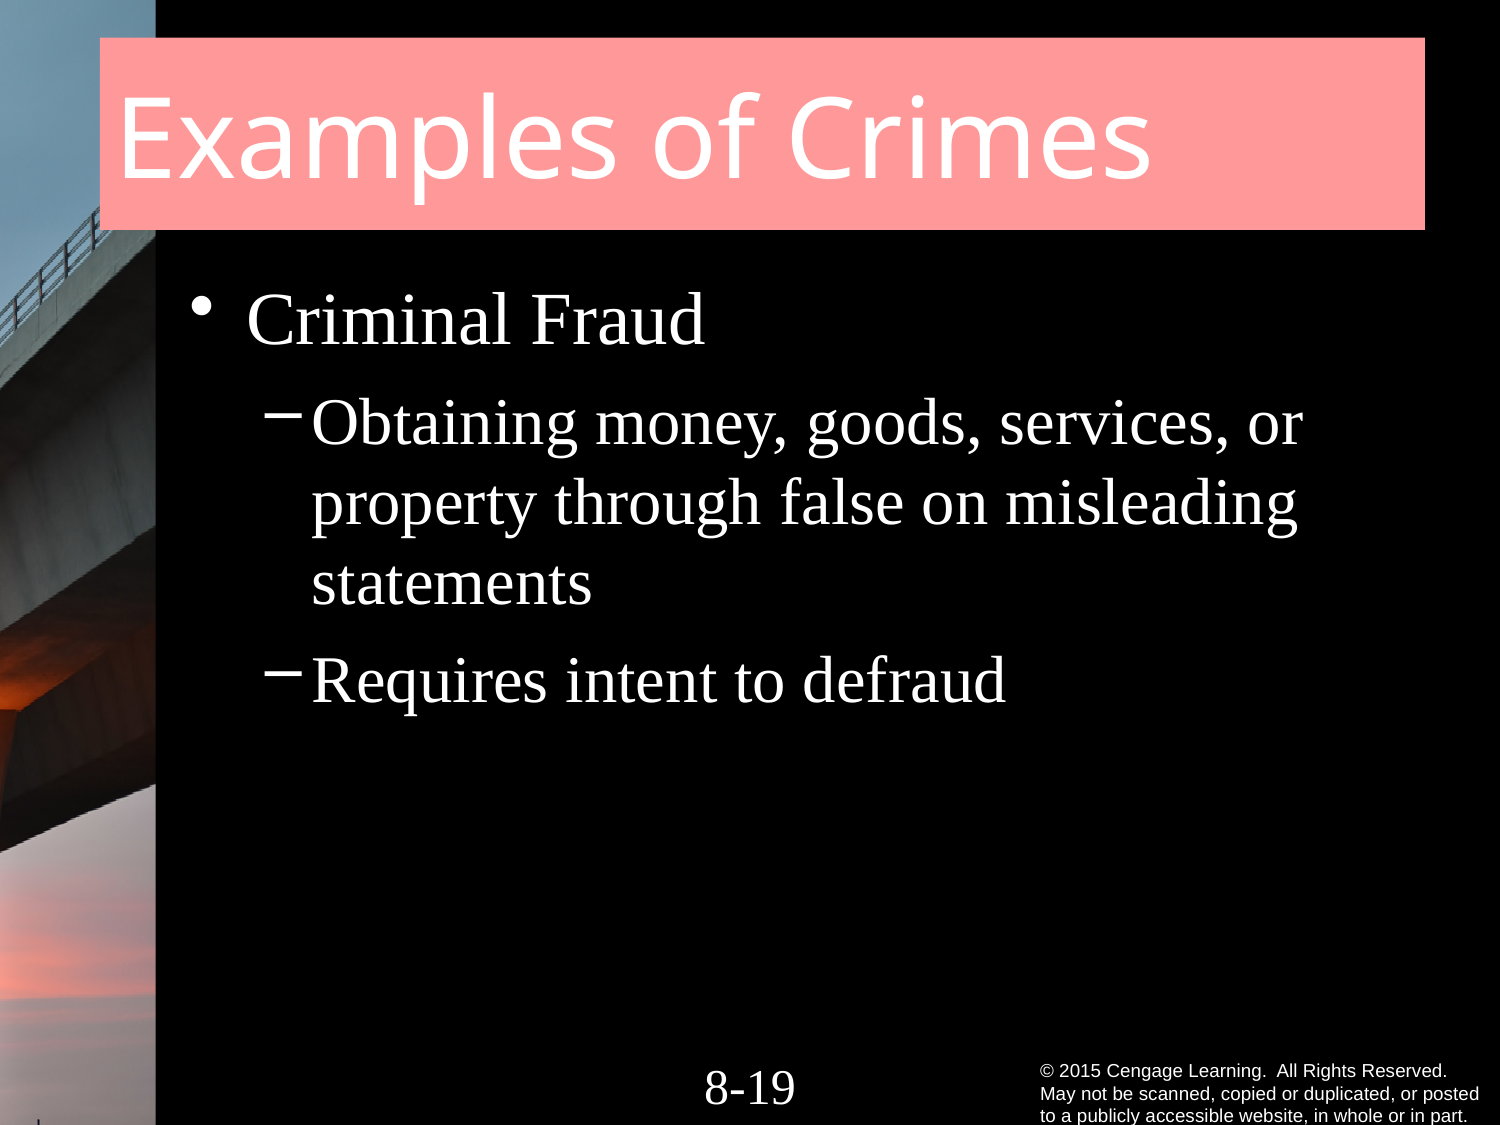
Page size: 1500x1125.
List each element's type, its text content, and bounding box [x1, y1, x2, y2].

list Criminal Fraud Obtaining money, goods, services, or property through false on misleading statements Requires intent to defraud [174, 262, 1425, 1005]
title Examples of Crimes [99, 37, 1426, 231]
picture [0, 0, 155, 1125]
slide_number 8-18 [574, 1046, 926, 1125]
